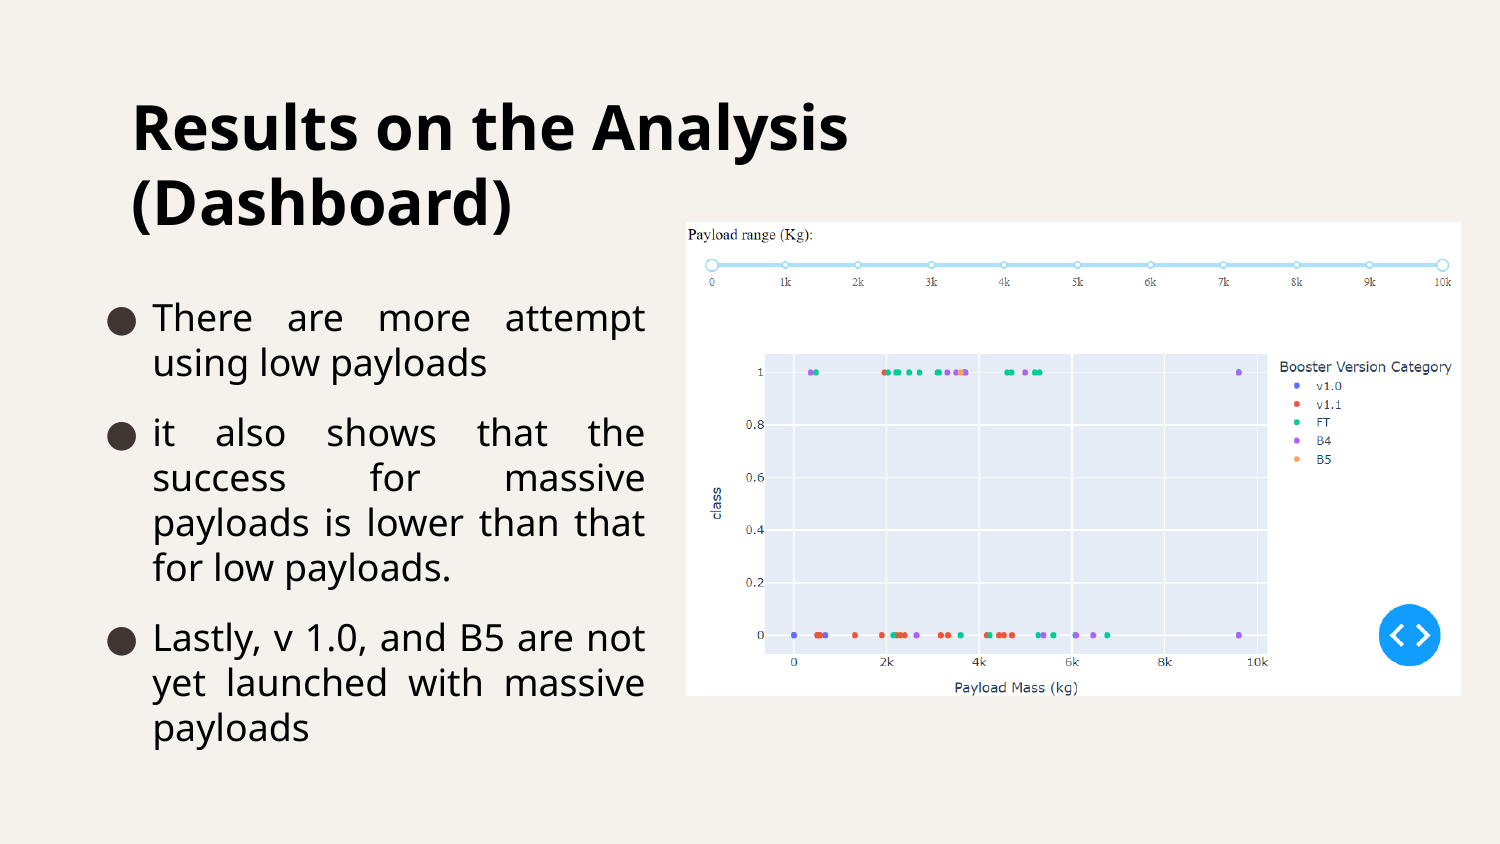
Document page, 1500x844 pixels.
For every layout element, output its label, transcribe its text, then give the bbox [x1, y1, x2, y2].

text_box There are more attempt using low payloads it also shows that the success for massive payloads is lower than that for low payloads. Lastly, v 1.0, and B5 are not yet launched with massive payloads [64, 279, 661, 696]
title Results on the Analysis (Dashboard) [116, 72, 958, 167]
picture [686, 221, 1461, 696]
